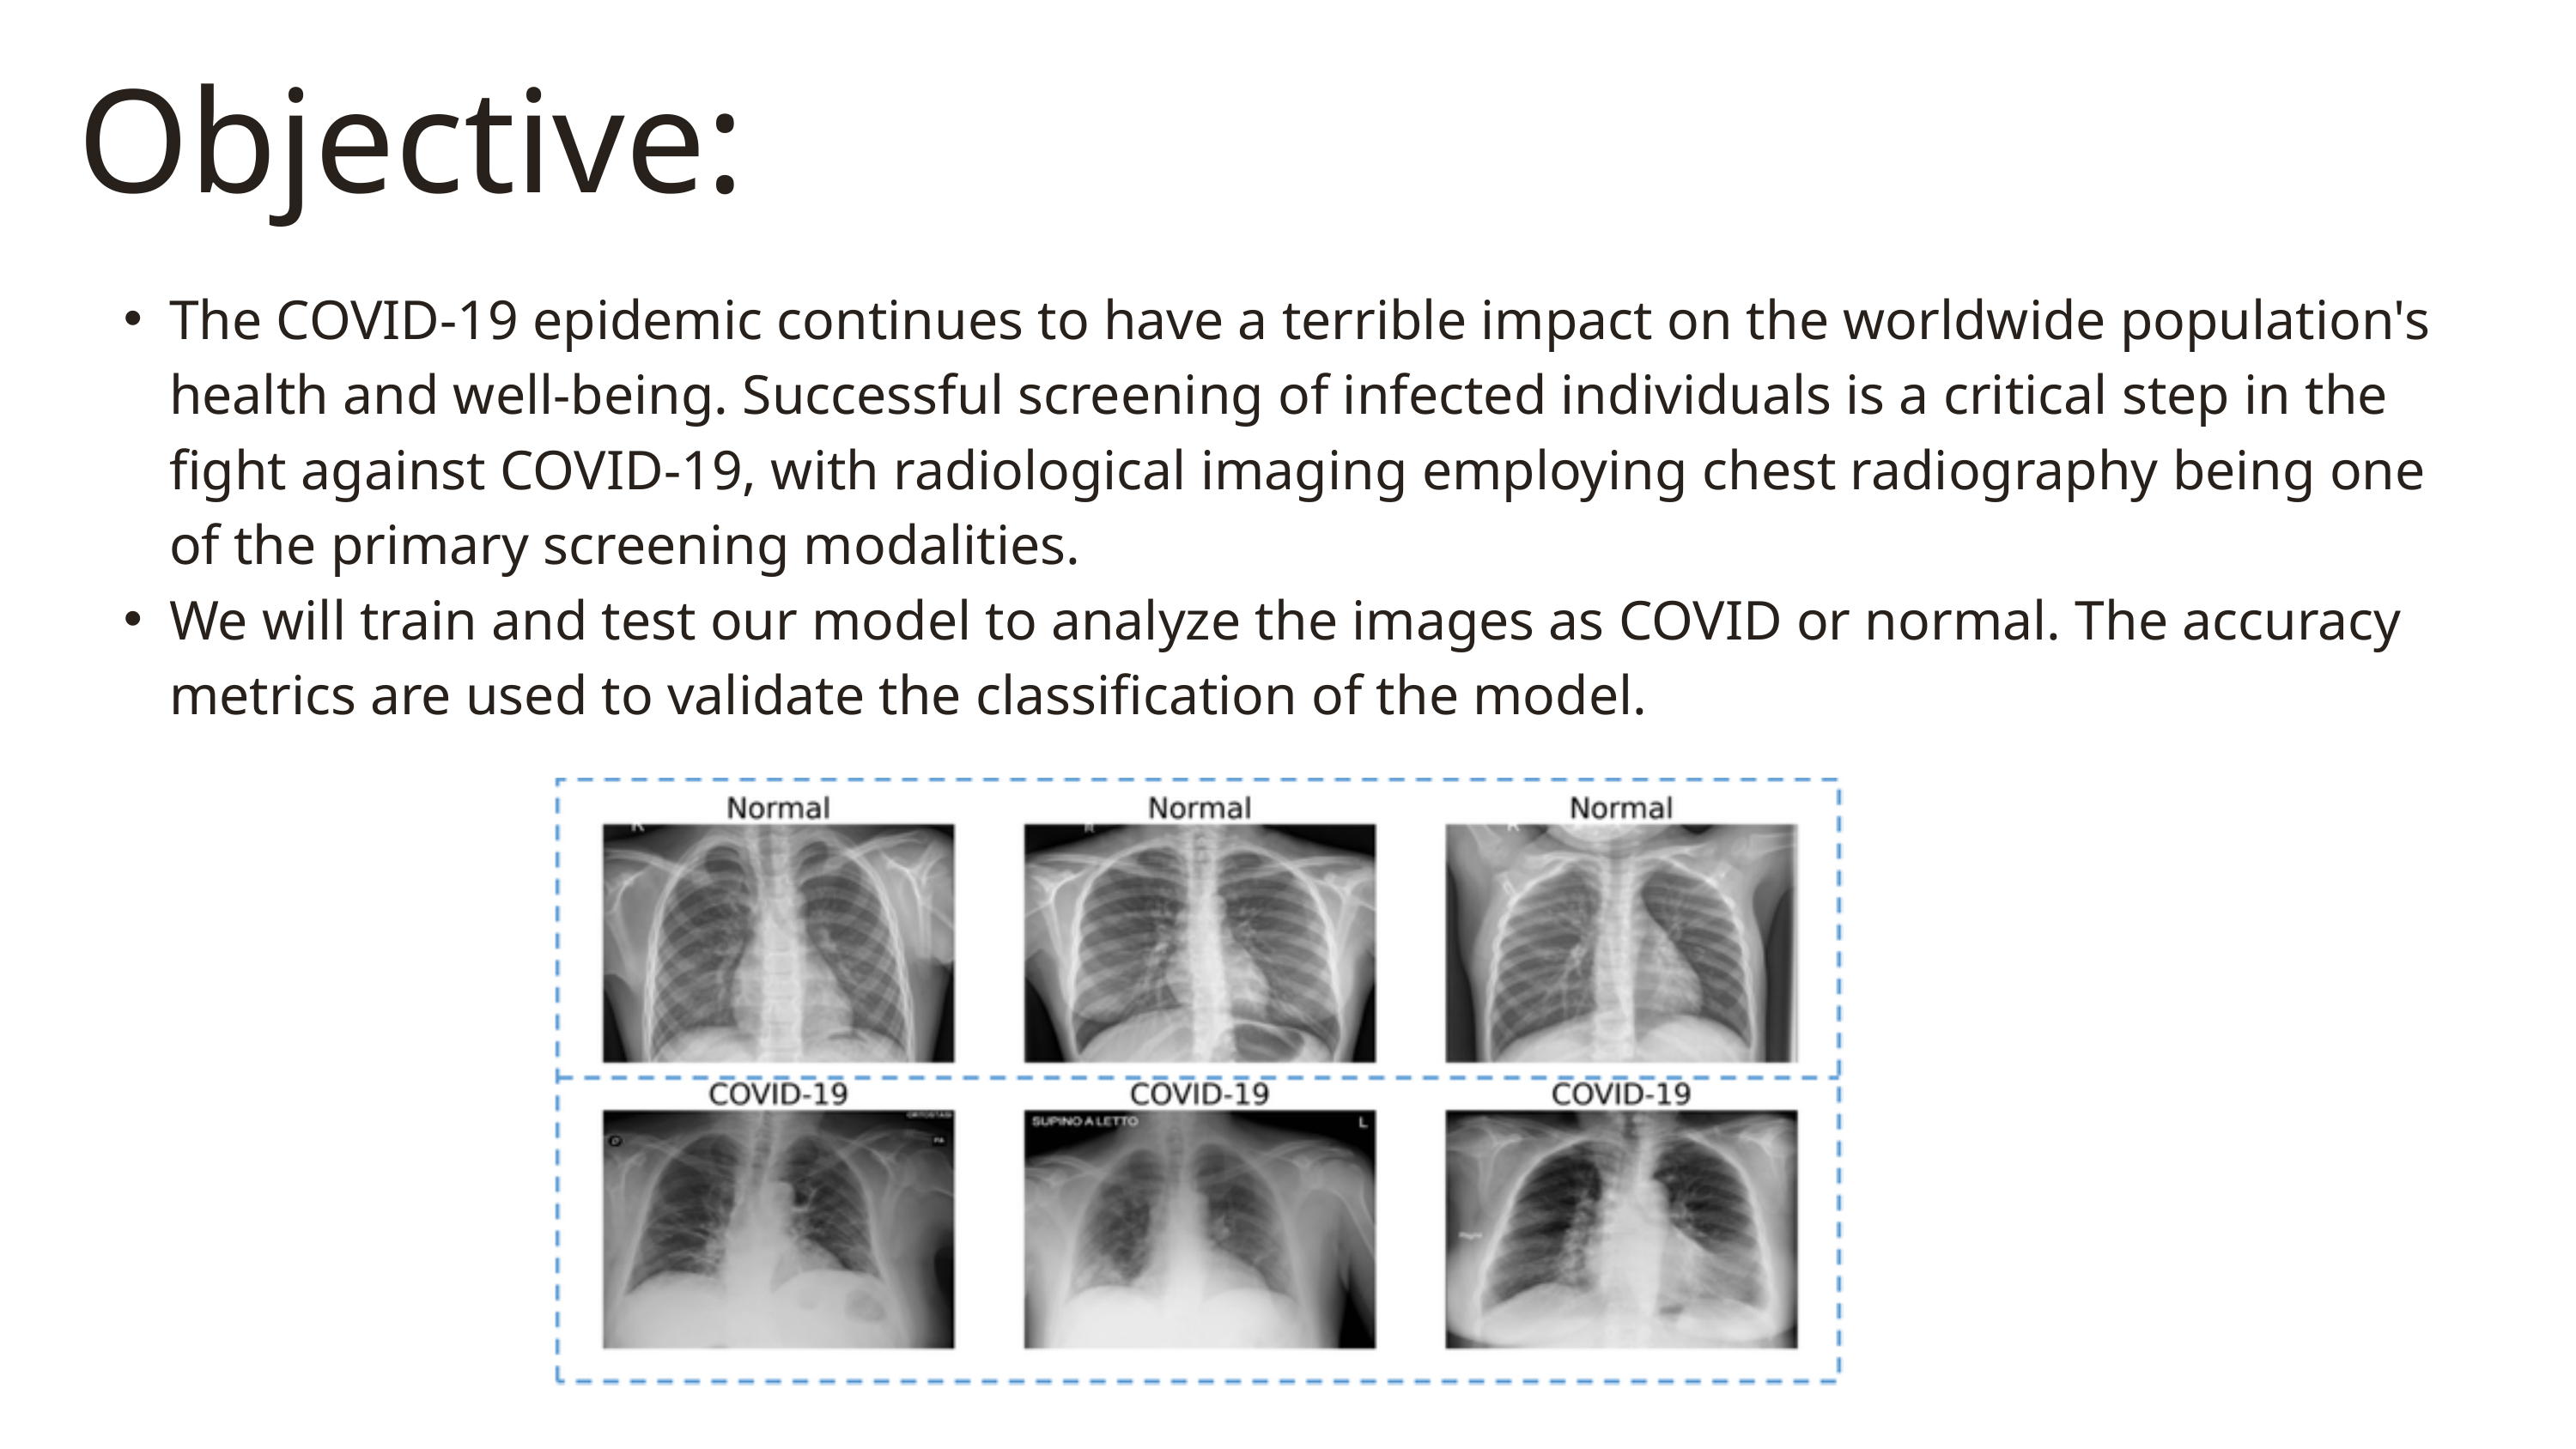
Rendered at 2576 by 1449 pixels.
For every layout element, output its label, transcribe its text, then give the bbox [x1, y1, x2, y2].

text_box The COVID-19 epidemic continues to have a terrible impact on the worldwide population's health and well-being. Successful screening of infected individuals is a critical step in the fight against COVID-19, with radiological imaging employing chest radiography being one of the primary screening modalities. We will train and test our model to analyze the images as COVID or normal. The accuracy metrics are used to validate the classification of the model. [77, 275, 2490, 726]
picture [555, 778, 1844, 1386]
text_box Objective: [77, 78, 2321, 221]
